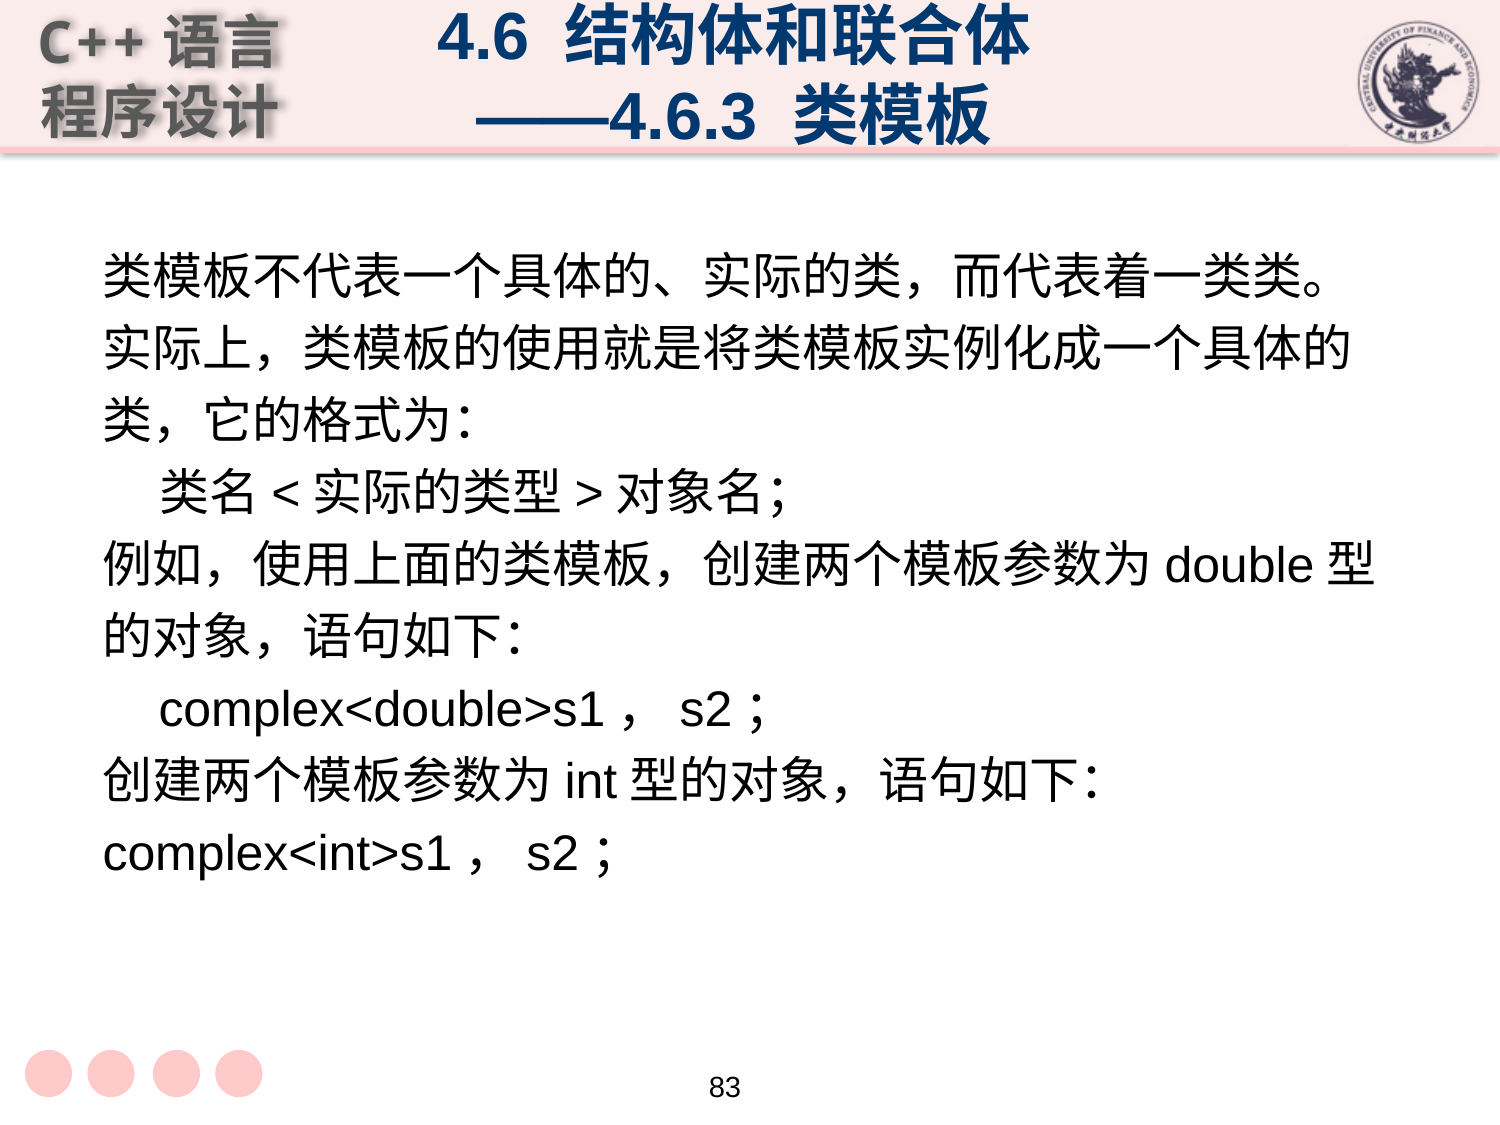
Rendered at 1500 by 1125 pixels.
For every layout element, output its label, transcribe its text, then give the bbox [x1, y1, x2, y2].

slide_number 83 [674, 1046, 776, 1125]
text_box 4.6 结构体和联合体 ——4.6.3 类模板 [124, 37, 1344, 108]
picture [0, 0, 1500, 147]
text_box 类模板不代表一个具体的、实际的类，而代表着一类类。实际上，类模板的使用就是将类模板实例化成一个具体的类，它的格式为： 类名<实际的类型>对象名； 例如，使用上面的类模板，创建两个模板参数为double型的对象，语句如下： complex<double>s1，s2； 创建两个模板参数为int型的对象，语句如下： complex<int>s1，s2； [87, 224, 1413, 968]
